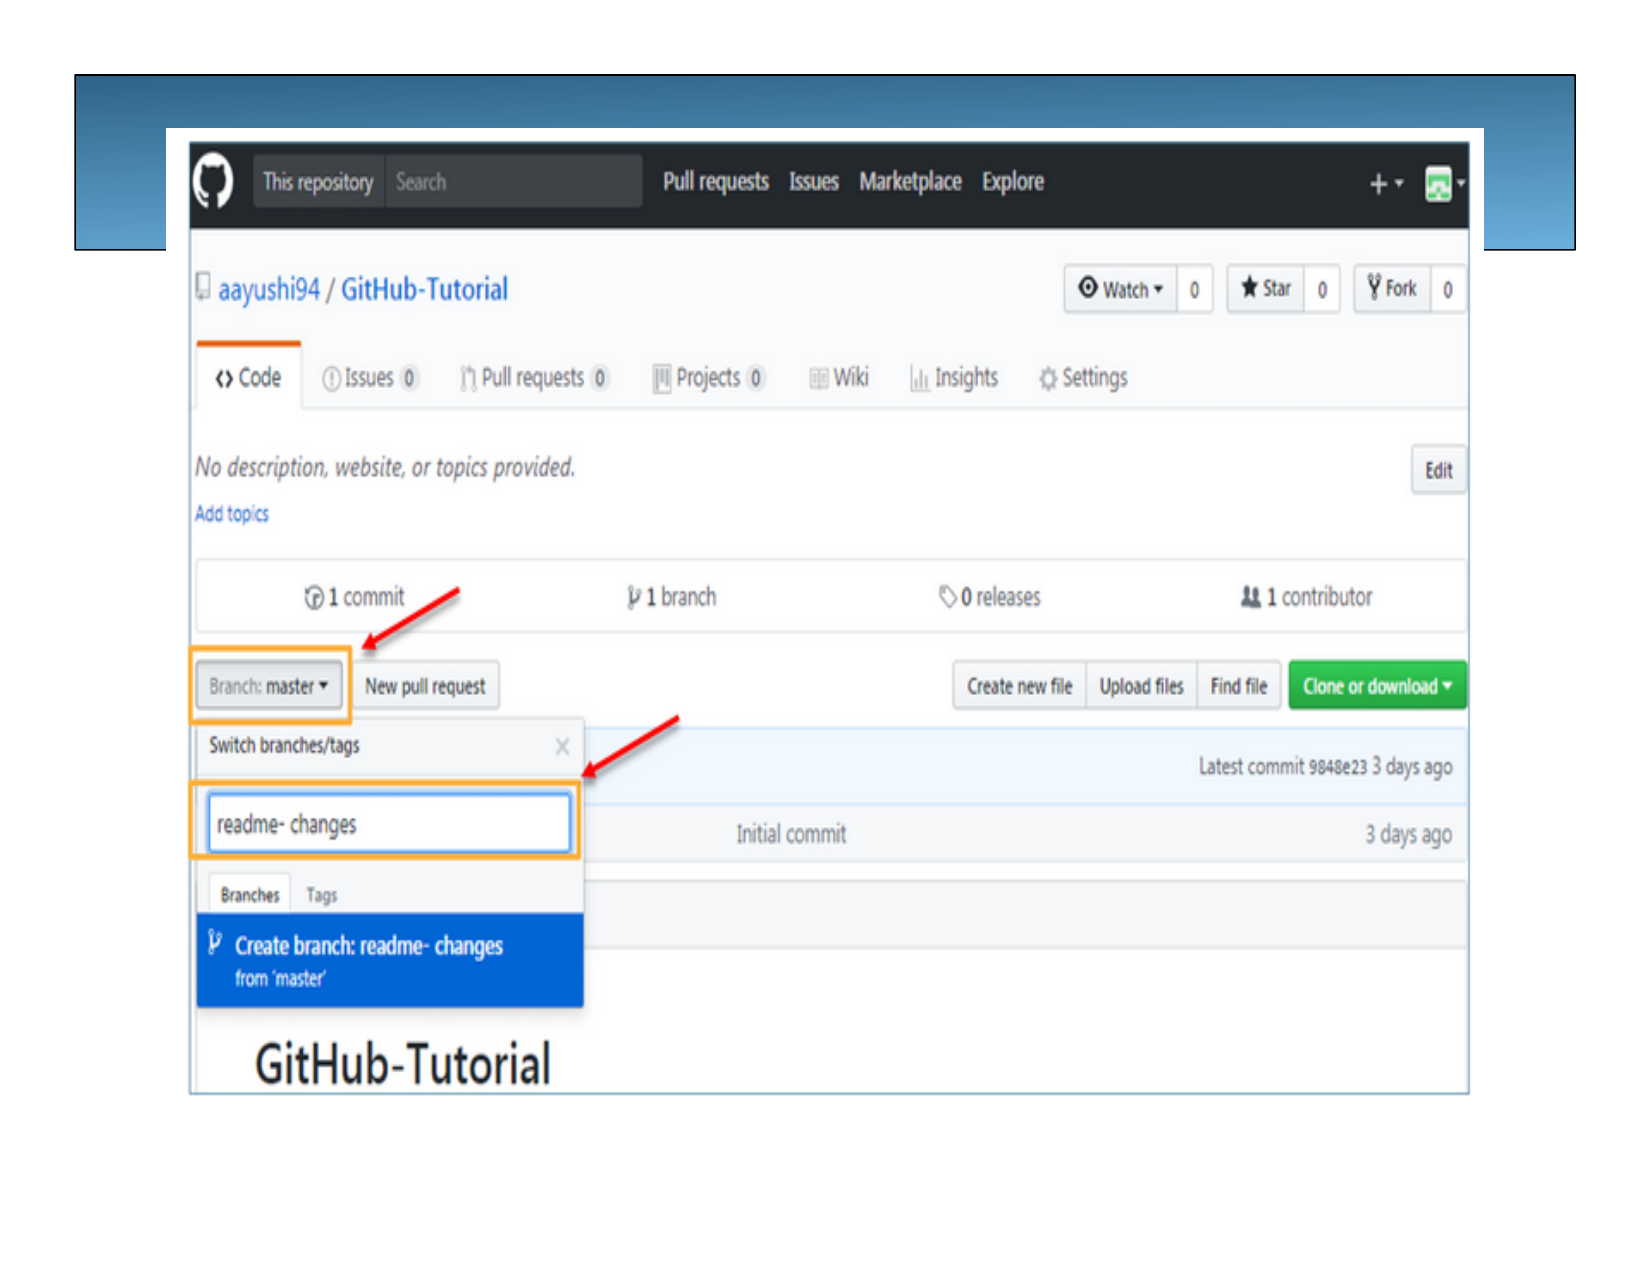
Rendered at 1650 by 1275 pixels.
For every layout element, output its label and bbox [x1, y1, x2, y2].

picture [76, 76, 1574, 1119]
